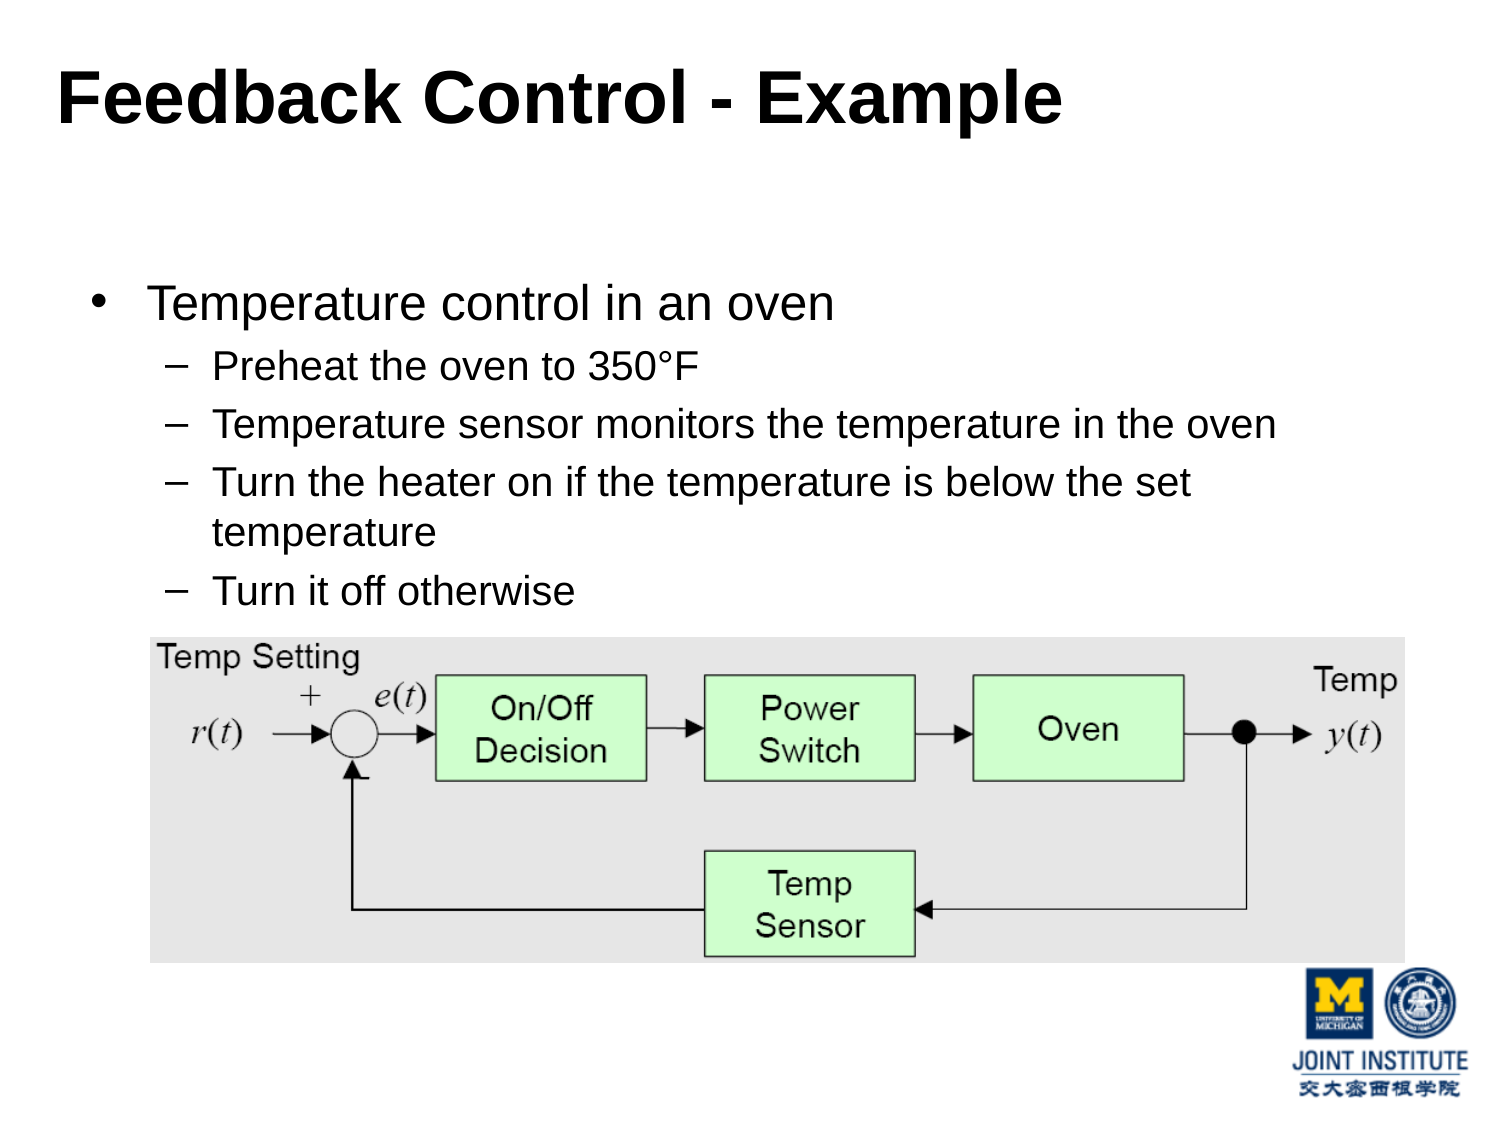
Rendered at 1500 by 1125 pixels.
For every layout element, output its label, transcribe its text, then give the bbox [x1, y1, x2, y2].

title Feedback Control - Example [0, 0, 1500, 188]
list Temperature control in an oven Preheat the oven to 350°F Temperature sensor monitors the temperature in the oven Turn the heater on if the temperature is below the set temperature Turn it off otherwise [75, 262, 1425, 1005]
picture [1287, 962, 1475, 1103]
picture [149, 637, 1405, 963]
